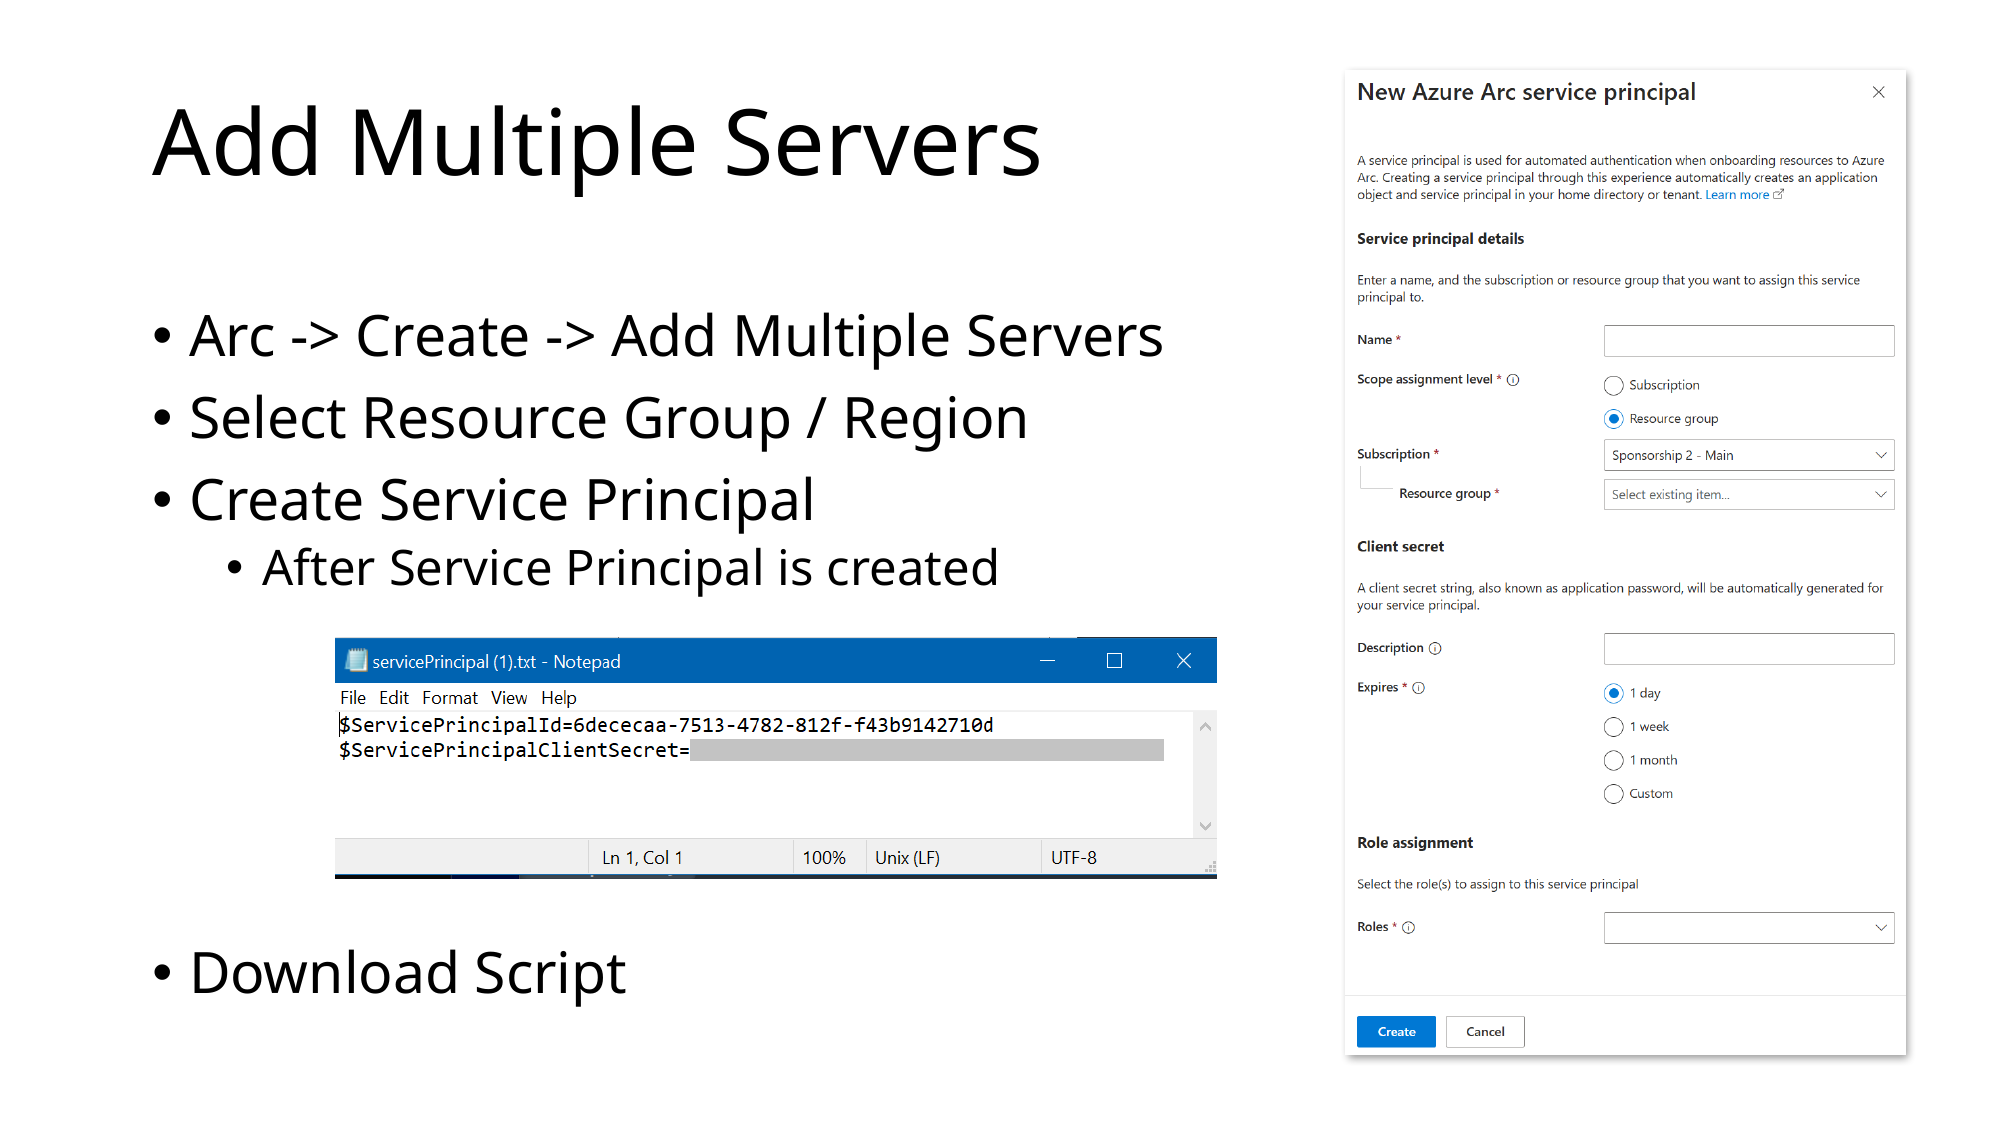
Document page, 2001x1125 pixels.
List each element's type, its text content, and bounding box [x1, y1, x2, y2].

picture [1345, 69, 1906, 1055]
list Arc -> Create -> Add Multiple Servers Select Resource Group / Region Create Service Principal After Service Principal is created Download Script [137, 299, 1343, 1014]
title Add Multiple Servers [137, 59, 1863, 232]
picture [334, 637, 1218, 879]
